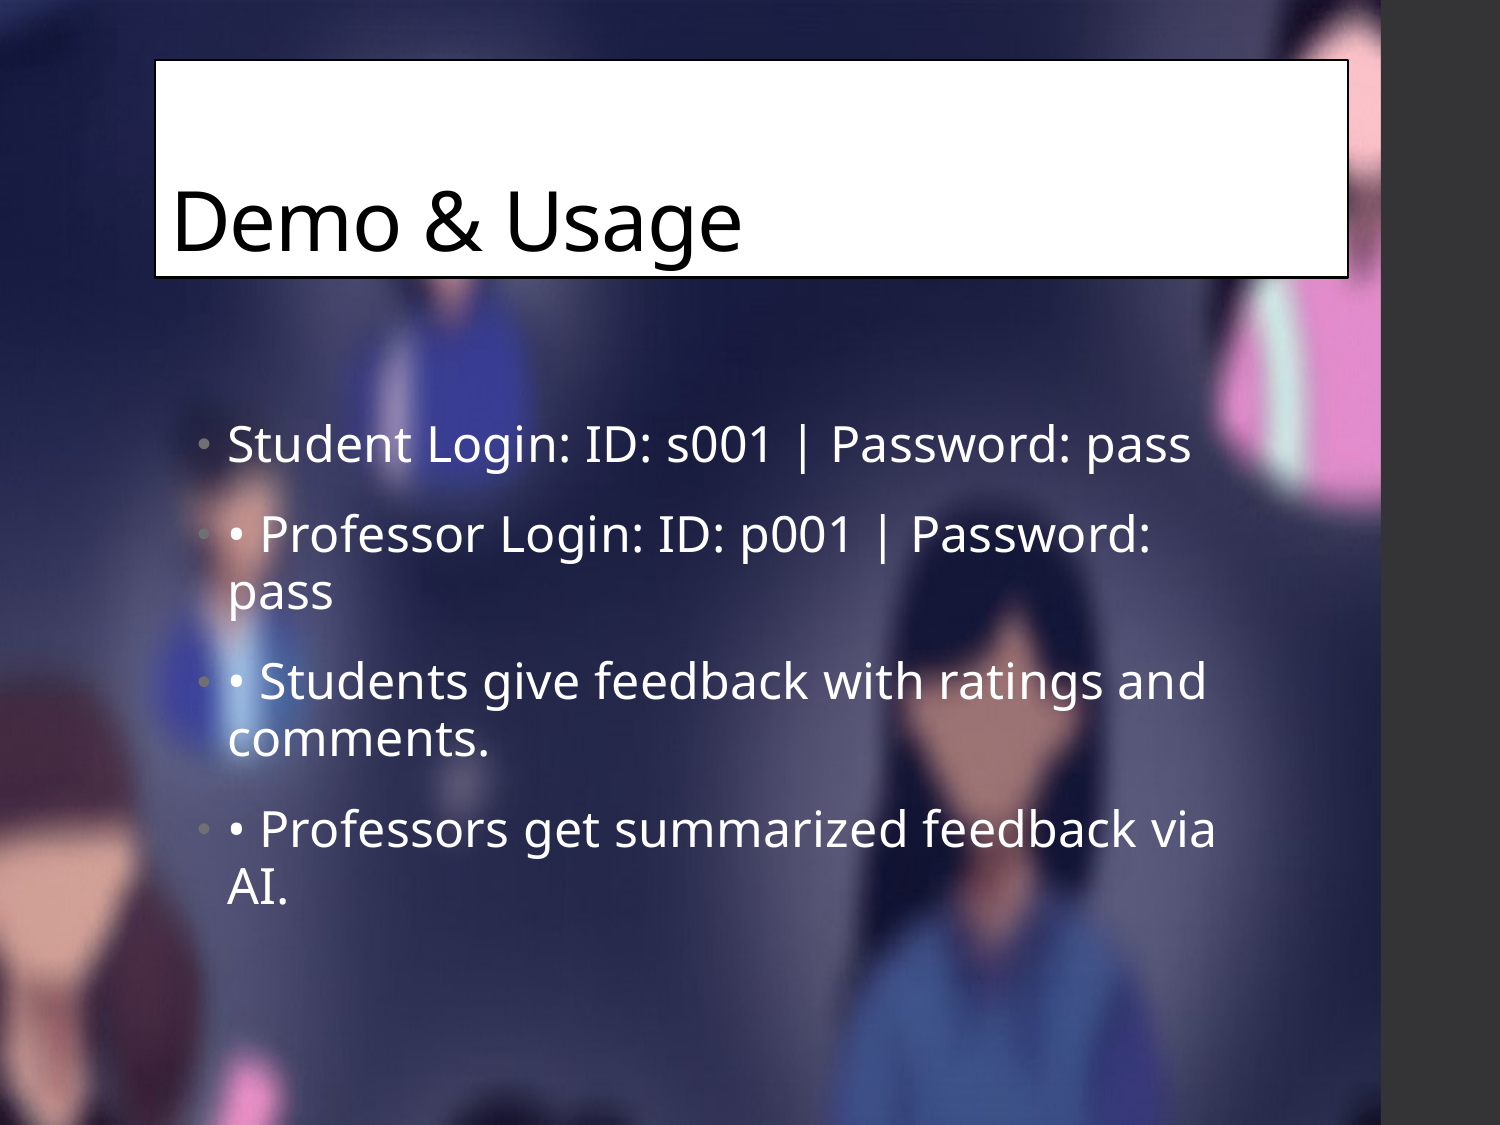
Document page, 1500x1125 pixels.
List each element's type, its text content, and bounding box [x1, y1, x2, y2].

picture [0, 0, 1380, 1125]
list Student Login: ID: s001 | Password: pass • Professor Login: ID: p001 | Password: pass • Students give feedback with ratings and comments. • Professors get summarized feedback via AI. [182, 408, 1240, 1123]
title Demo & Usage [154, 59, 1349, 279]
